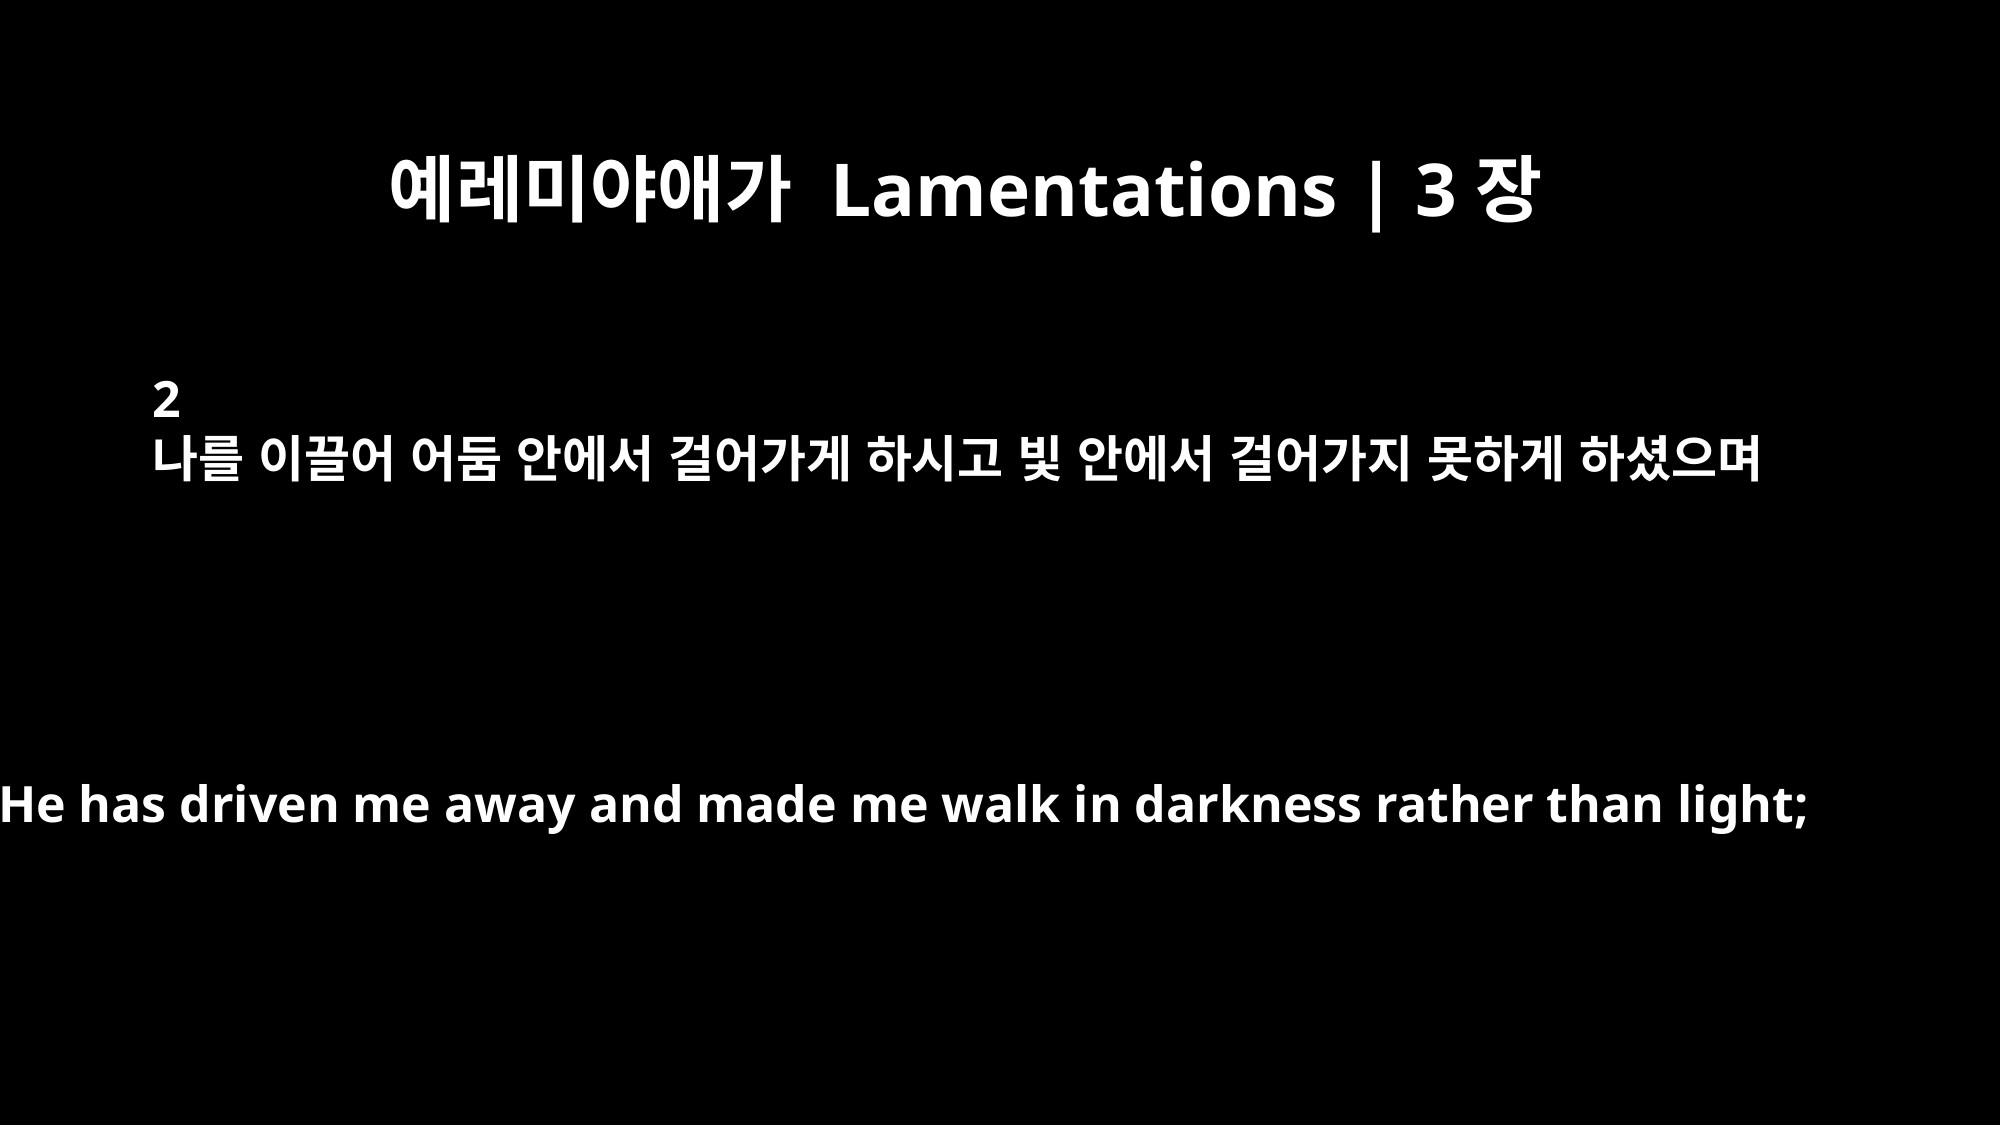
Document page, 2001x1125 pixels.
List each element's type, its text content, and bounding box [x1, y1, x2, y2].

text_box 예레미야애가 Lamentations | 3장 [374, 136, 1558, 239]
text_box He has driven me away and made me walk in darkness rather than light; [0, 764, 1824, 840]
text_box 2 나를 이끌어 어둠 안에서 걸어가게 하시고 빛 안에서 걸어가지 못하게 하셨으며 [137, 359, 1780, 495]
